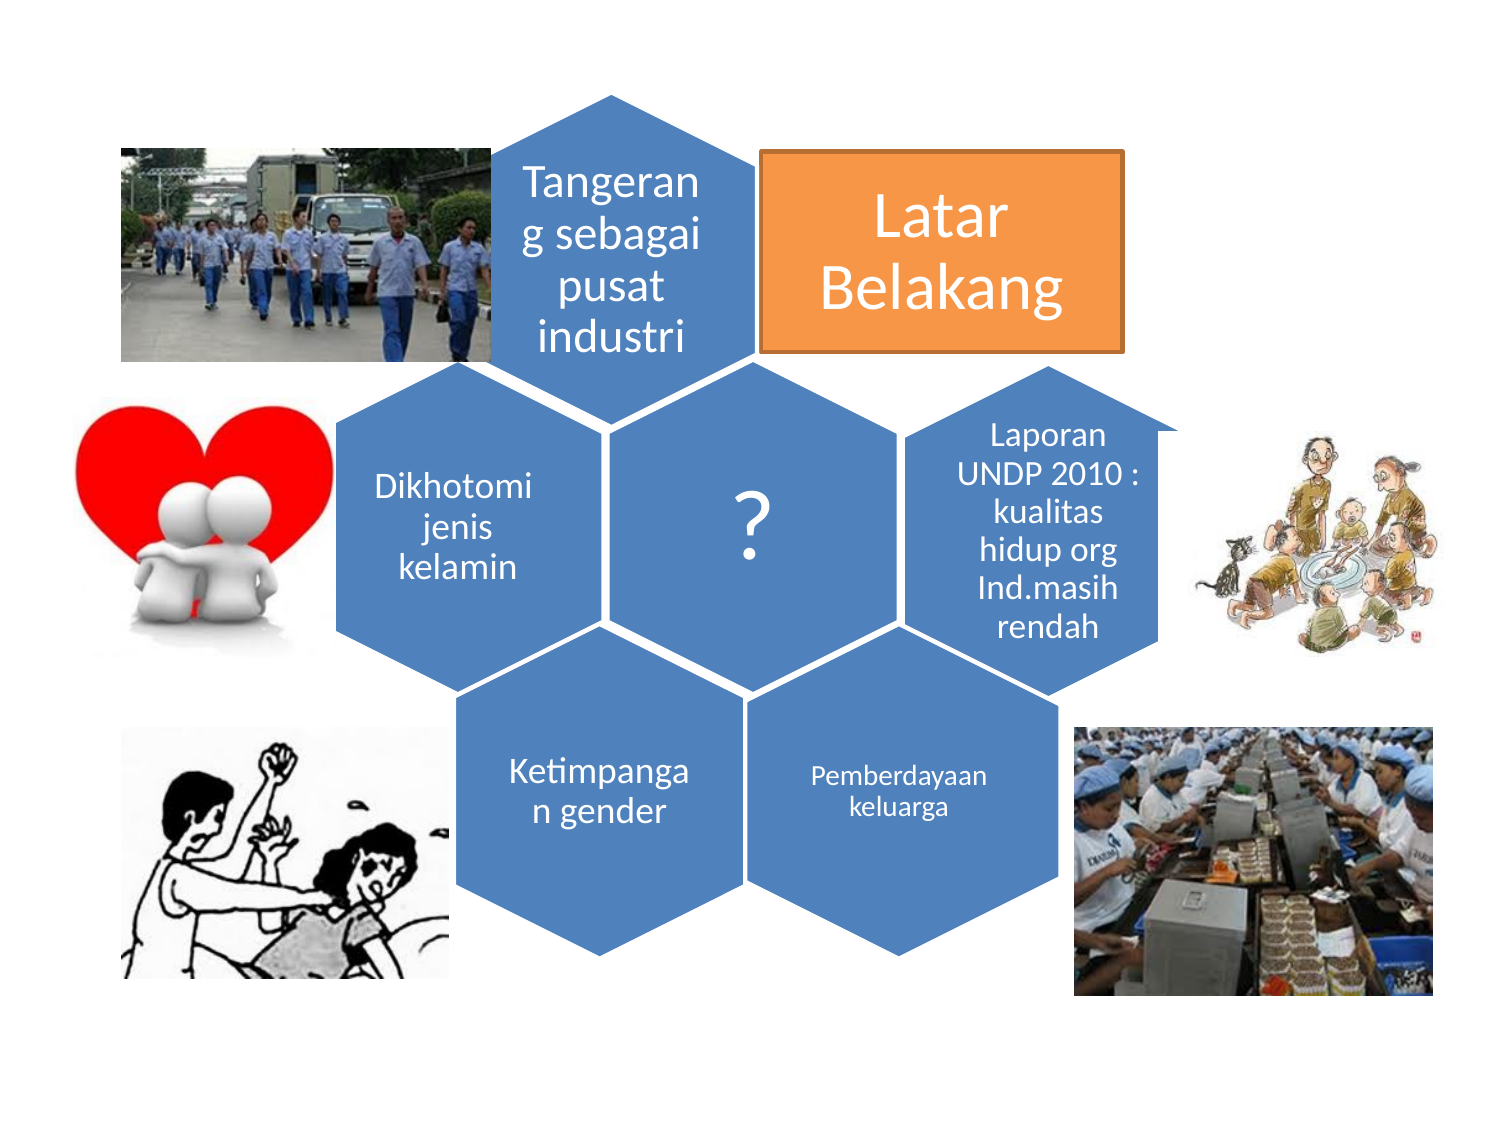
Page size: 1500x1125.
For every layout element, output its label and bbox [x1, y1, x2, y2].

picture [120, 148, 491, 362]
picture [1158, 431, 1498, 658]
list [73, 92, 1425, 996]
picture [1074, 727, 1433, 996]
picture [120, 727, 450, 980]
picture [73, 397, 336, 659]
